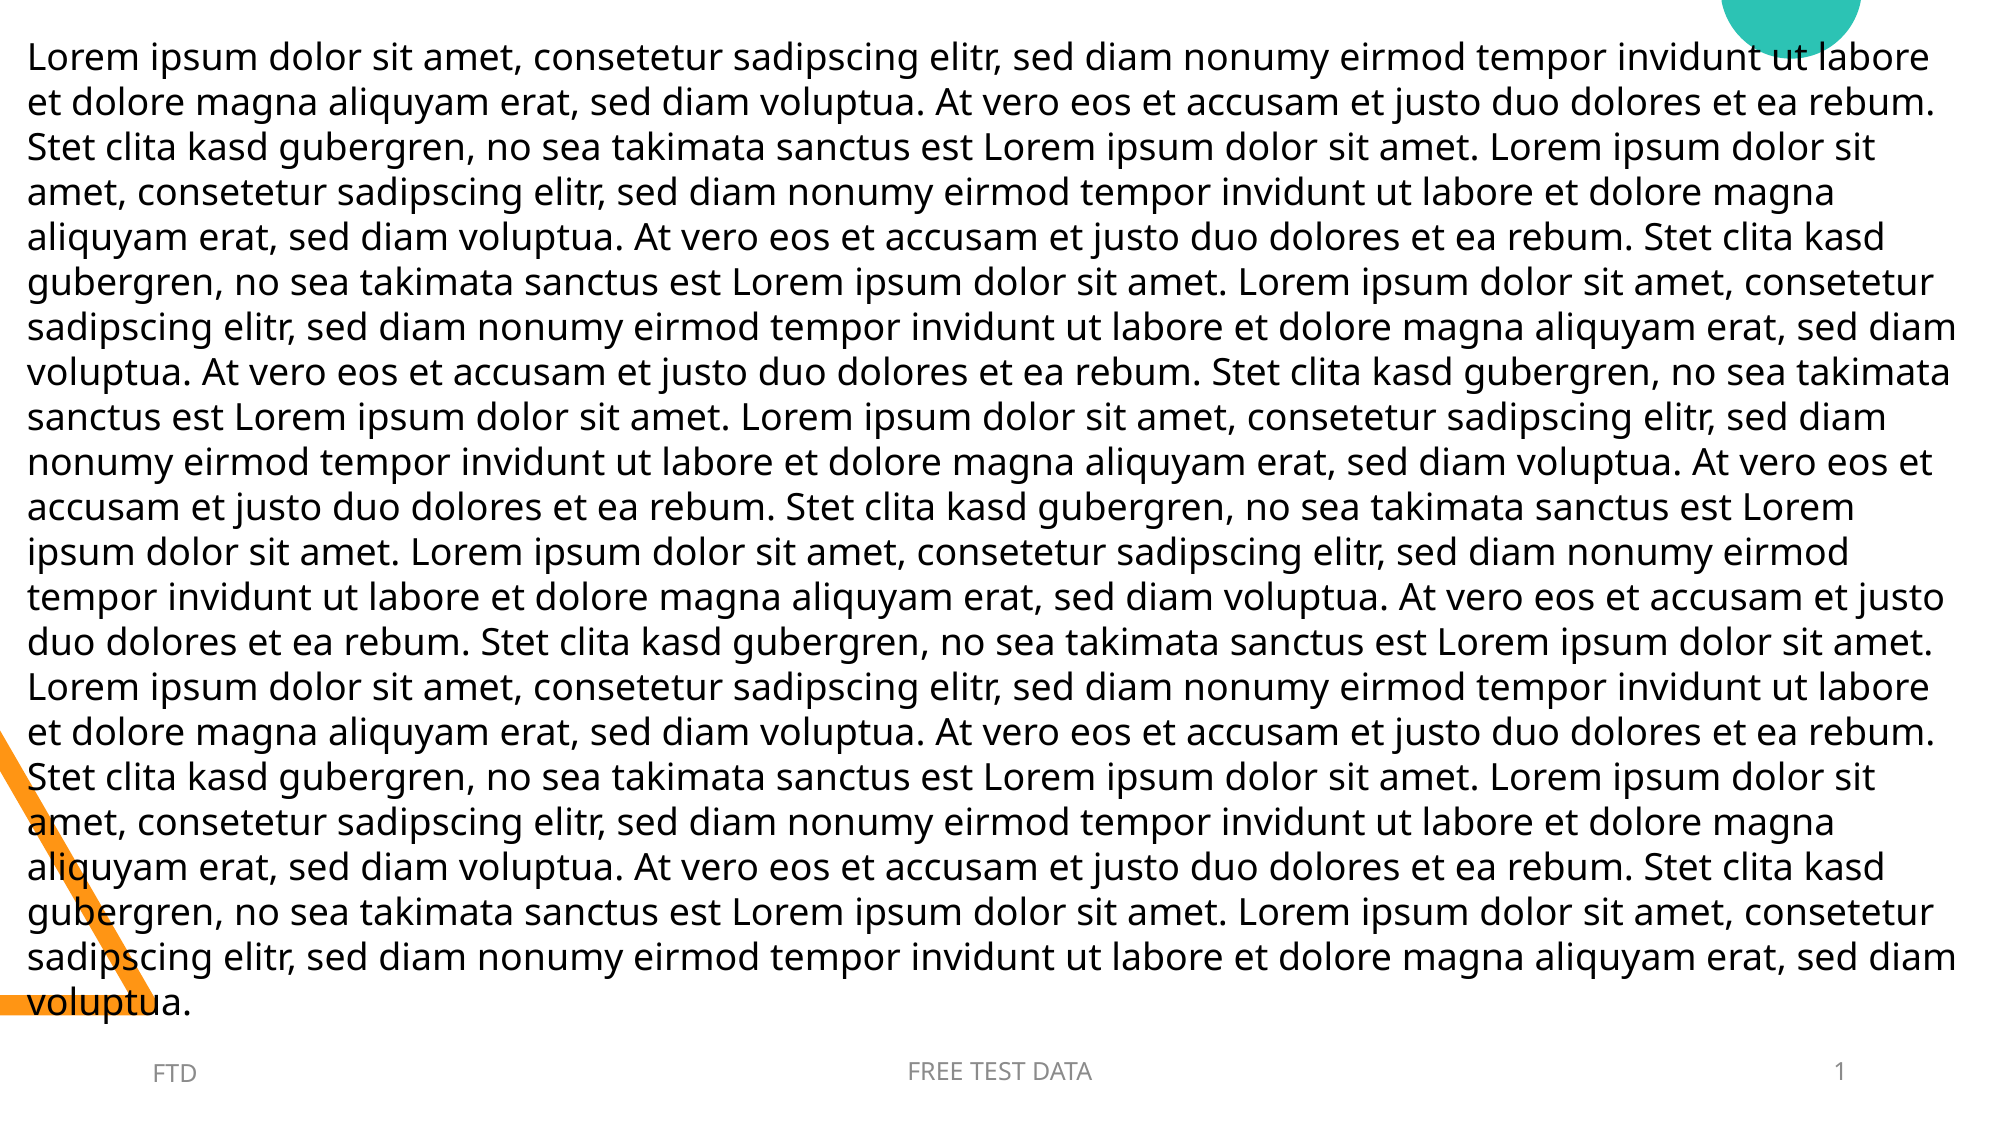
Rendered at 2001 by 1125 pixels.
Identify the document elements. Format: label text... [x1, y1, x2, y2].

slide_number 1 [1412, 1042, 1863, 1103]
slide_number FTD [137, 1042, 588, 1103]
text_box Lorem ipsum dolor sit amet, consetetur sadipscing elitr, sed diam nonumy eirmod tempor invidunt ut labore et dolore magna aliquyam erat, sed diam voluptua. At vero eos et accusam et justo duo dolores et ea rebum. Stet clita kasd gubergren, no sea takimata sanctus est Lorem ipsum dolor sit amet. Lorem ipsum dolor sit amet, consetetur sadipscing elitr, sed diam nonumy eirmod tempor invidunt ut labore et dolore magna aliquyam erat, sed diam voluptua. At vero eos et accusam et justo duo dolores et ea rebum. Stet clita kasd gubergren, no sea takimata sanctus est Lorem ipsum dolor sit amet. Lorem ipsum dolor sit amet, consetetur sadipscing elitr, sed diam nonumy eirmod tempor invidunt ut labore et dolore magna aliquyam erat, sed diam voluptua. At vero eos et accusam et justo duo dolores et ea rebum. Stet clita kasd gubergren, no sea takimata sanctus est Lorem ipsum dolor sit amet. Lorem ipsum dolor sit amet, consetetur sadipscing elitr, sed diam nonumy eirmod tempor invidunt ut labore et dolore magna aliquyam erat, sed diam voluptua. At vero eos et accusam et justo duo dolores et ea rebum. Stet clita kasd gubergren, no sea takimata sanctus est Lorem ipsum dolor sit amet. Lorem ipsum dolor sit amet, consetetur sadipscing elitr, sed diam nonumy eirmod tempor invidunt ut labore et dolore magna aliquyam erat, sed diam voluptua. At vero eos et accusam et justo duo dolores et ea rebum. Stet clita kasd gubergren, no sea takimata sanctus est Lorem ipsum dolor sit amet. Lorem ipsum dolor sit amet, consetetur sadipscing elitr, sed diam nonumy eirmod tempor invidunt ut labore et dolore magna aliquyam erat, sed diam voluptua. At vero eos et accusam et justo duo dolores et ea rebum. Stet clita kasd gubergren, no sea takimata sanctus est Lorem ipsum dolor sit amet. Lorem ipsum dolor sit amet, consetetur sadipscing elitr, sed diam nonumy eirmod tempor invidunt ut labore et dolore magna aliquyam erat, sed diam voluptua. At vero eos et accusam et justo duo dolores et ea rebum. Stet clita kasd gubergren, no sea takimata sanctus est Lorem ipsum dolor sit amet. Lorem ipsum dolor sit amet, consetetur sadipscing elitr, sed diam nonumy eirmod tempor invidunt ut labore et dolore magna aliquyam erat, sed diam voluptua. [12, 25, 1976, 1031]
footer FREE TEST DATA [662, 1042, 1338, 1103]
